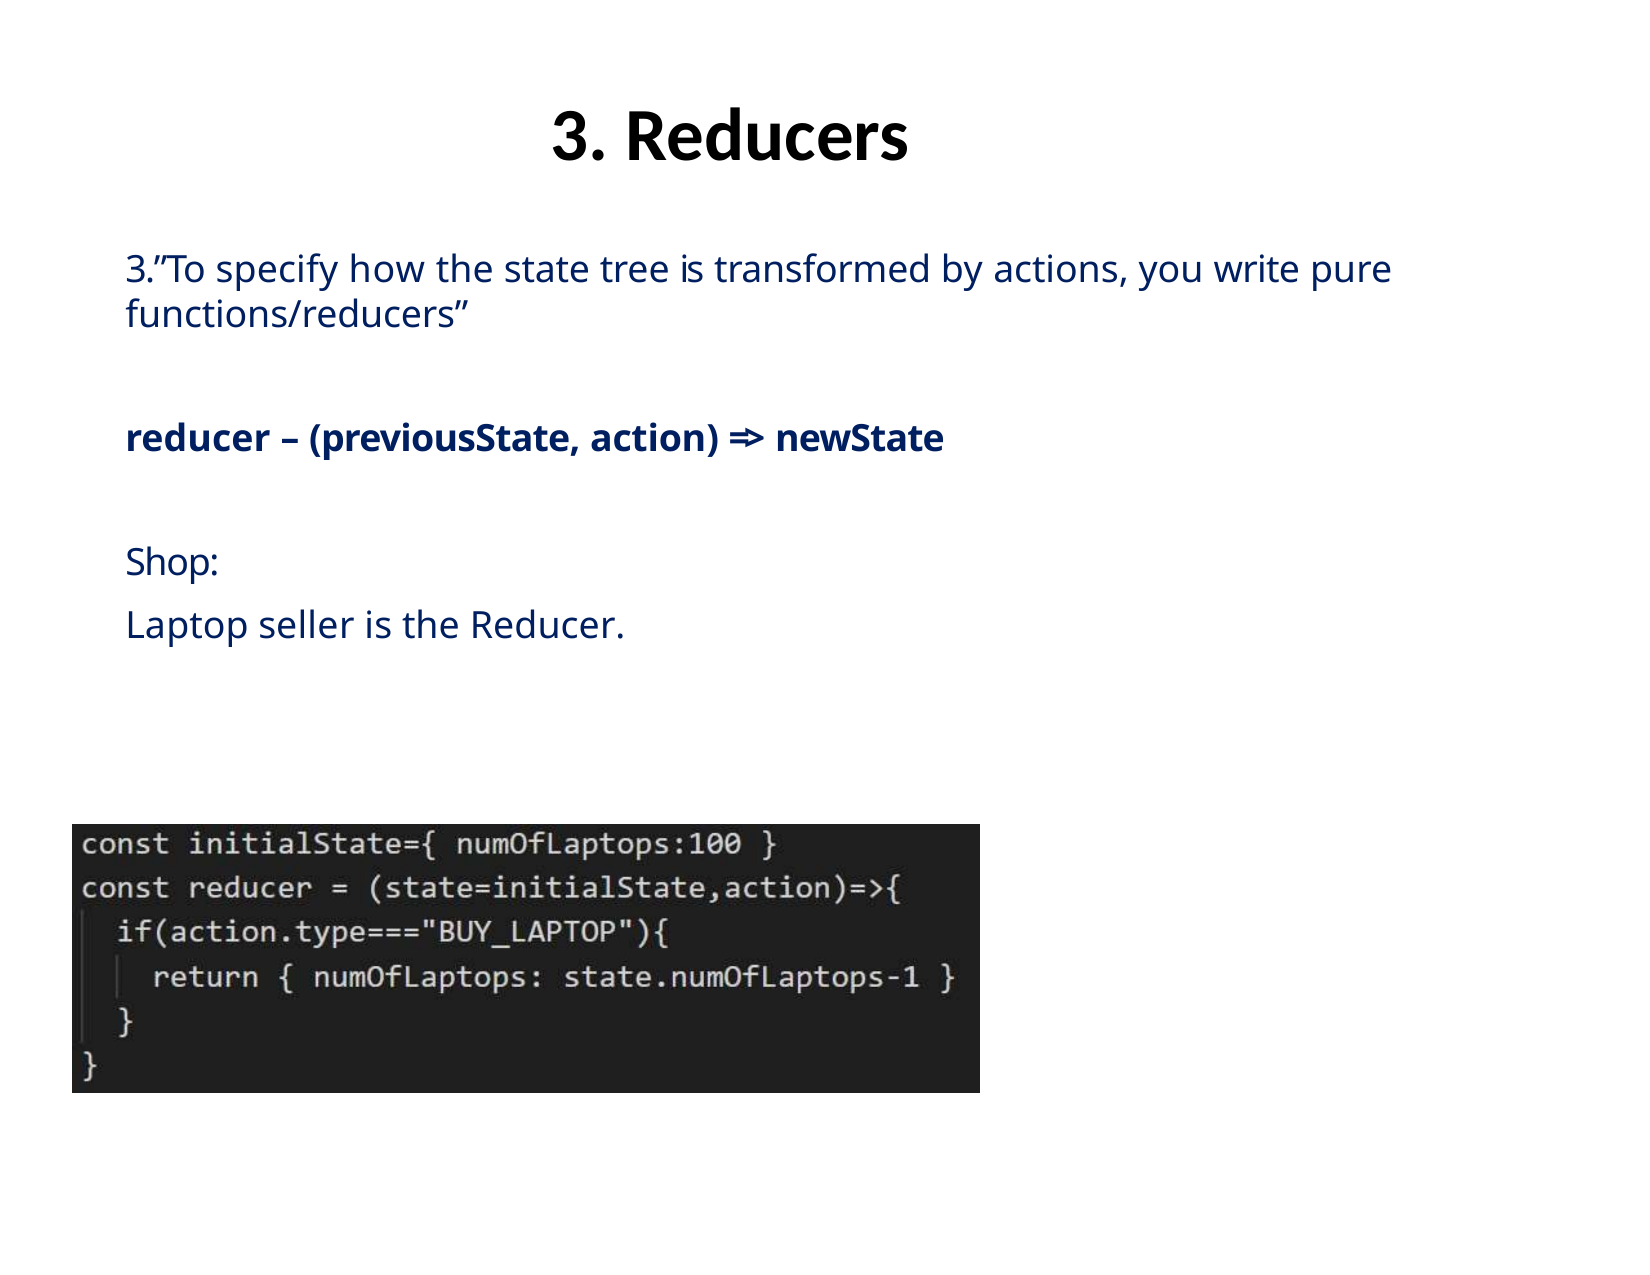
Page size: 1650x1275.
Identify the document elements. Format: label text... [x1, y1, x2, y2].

picture [72, 824, 980, 1093]
text_box 3.”To specify how the state tree is transformed by actions, you write pure functions/reducers” reducer – (previousState, action) => newState Shop: Laptop seller is the Reducer. [72, 237, 1438, 699]
text_box 3. Reducers [535, 77, 925, 183]
